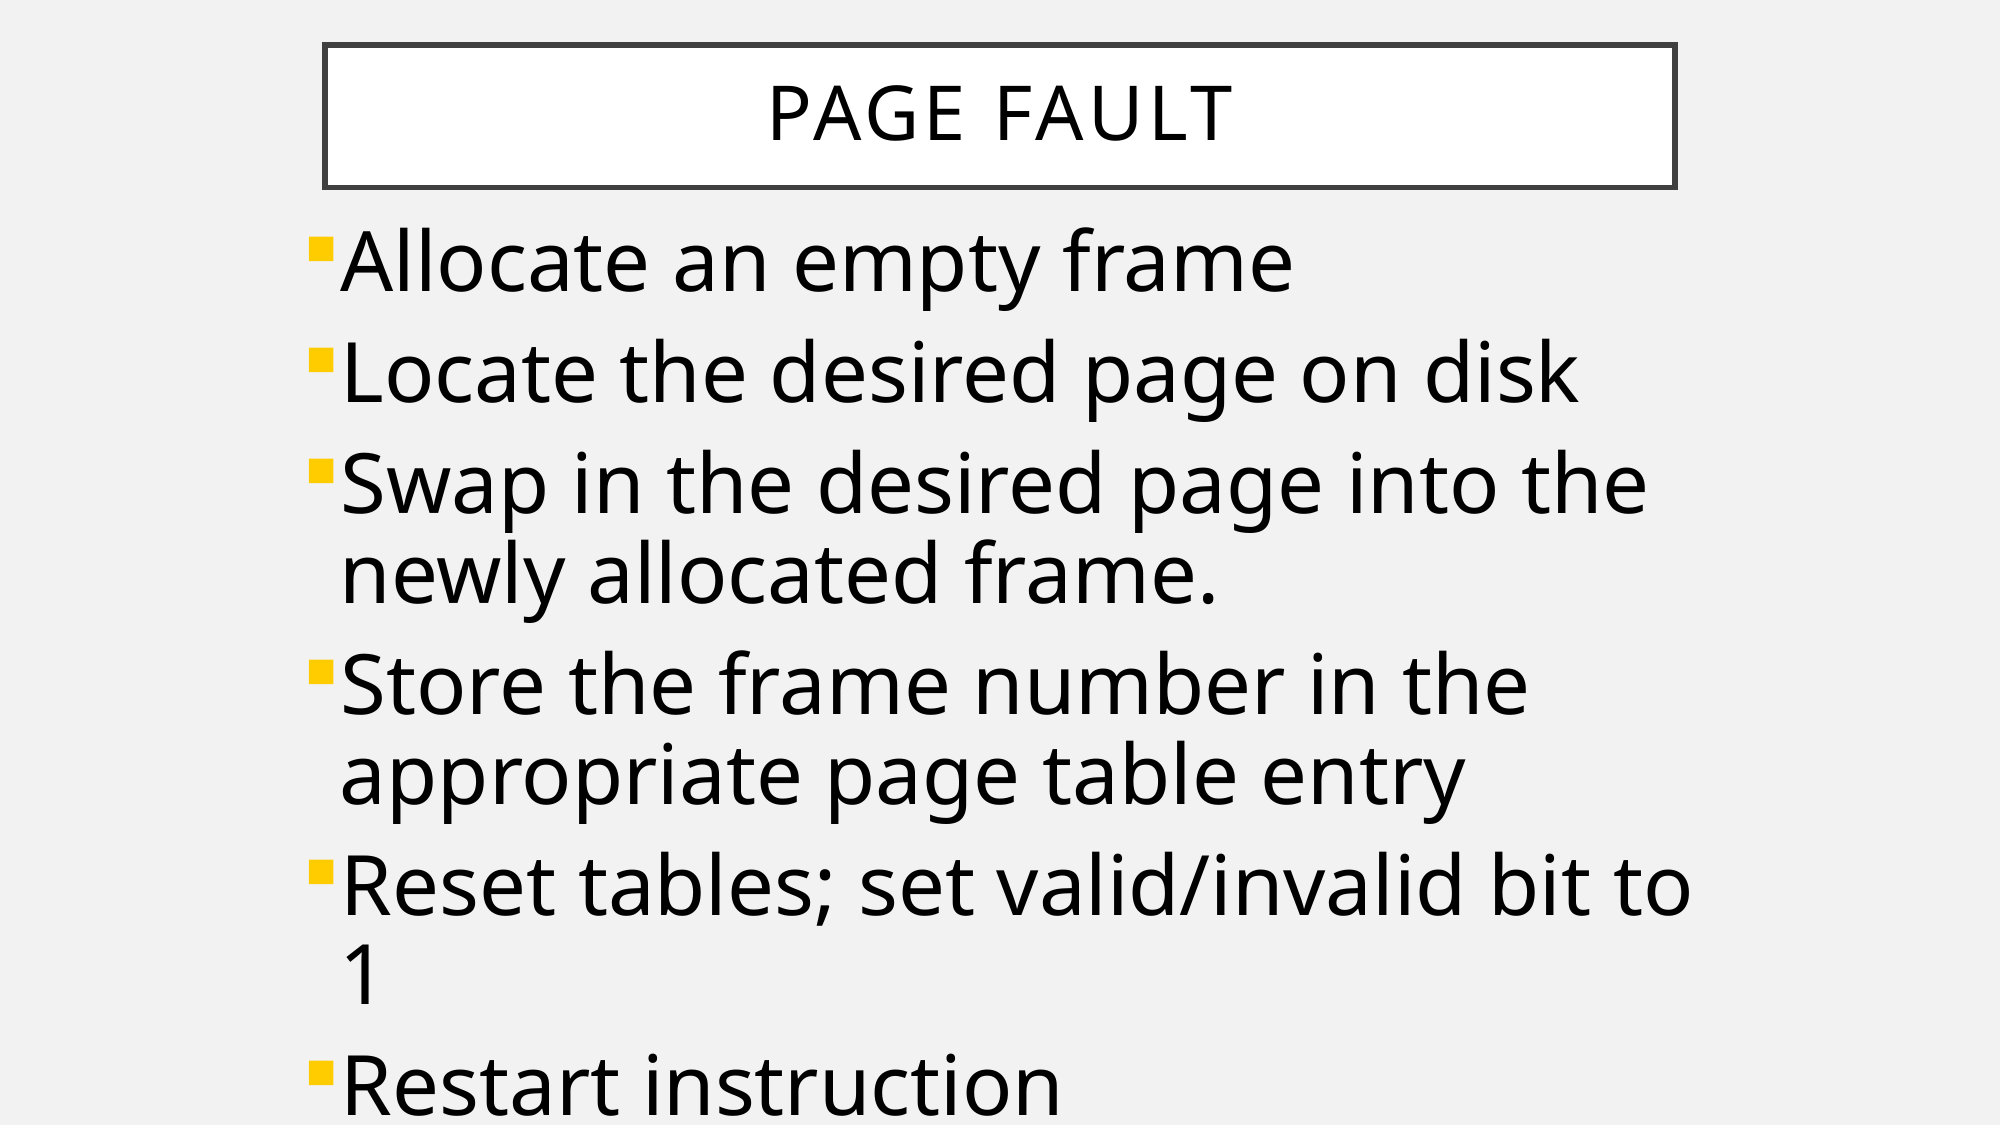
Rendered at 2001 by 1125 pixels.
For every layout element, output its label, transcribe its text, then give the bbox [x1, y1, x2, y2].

list Allocate an empty frame Locate the desired page on disk Swap in the desired page into the newly allocated frame. Store the frame number in the appropriate page table entry Reset tables; set valid/invalid bit to 1 Restart instruction [287, 212, 1725, 1088]
title Page Fault [322, 42, 1678, 190]
